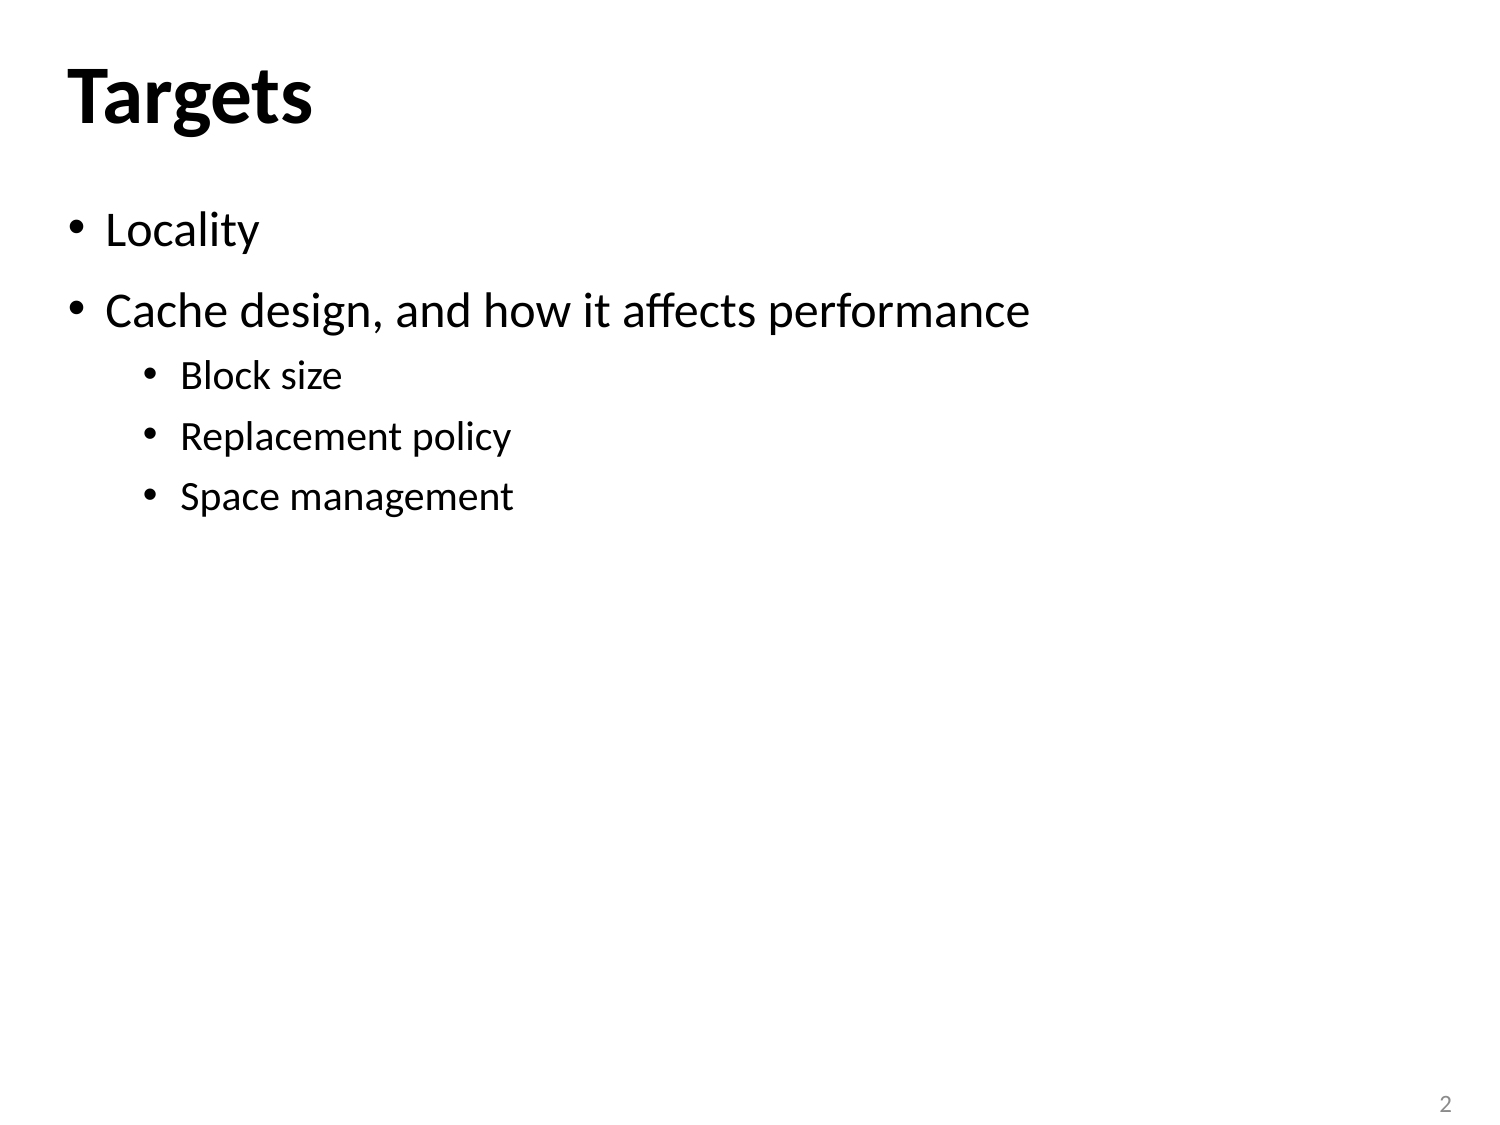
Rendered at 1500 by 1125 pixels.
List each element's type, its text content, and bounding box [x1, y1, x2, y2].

slide_number 2 [1390, 1079, 1468, 1125]
list Locality Cache design, and how it affects performance Block size Replacement policy Space management [52, 189, 1447, 1064]
title Targets [52, 27, 1447, 166]
